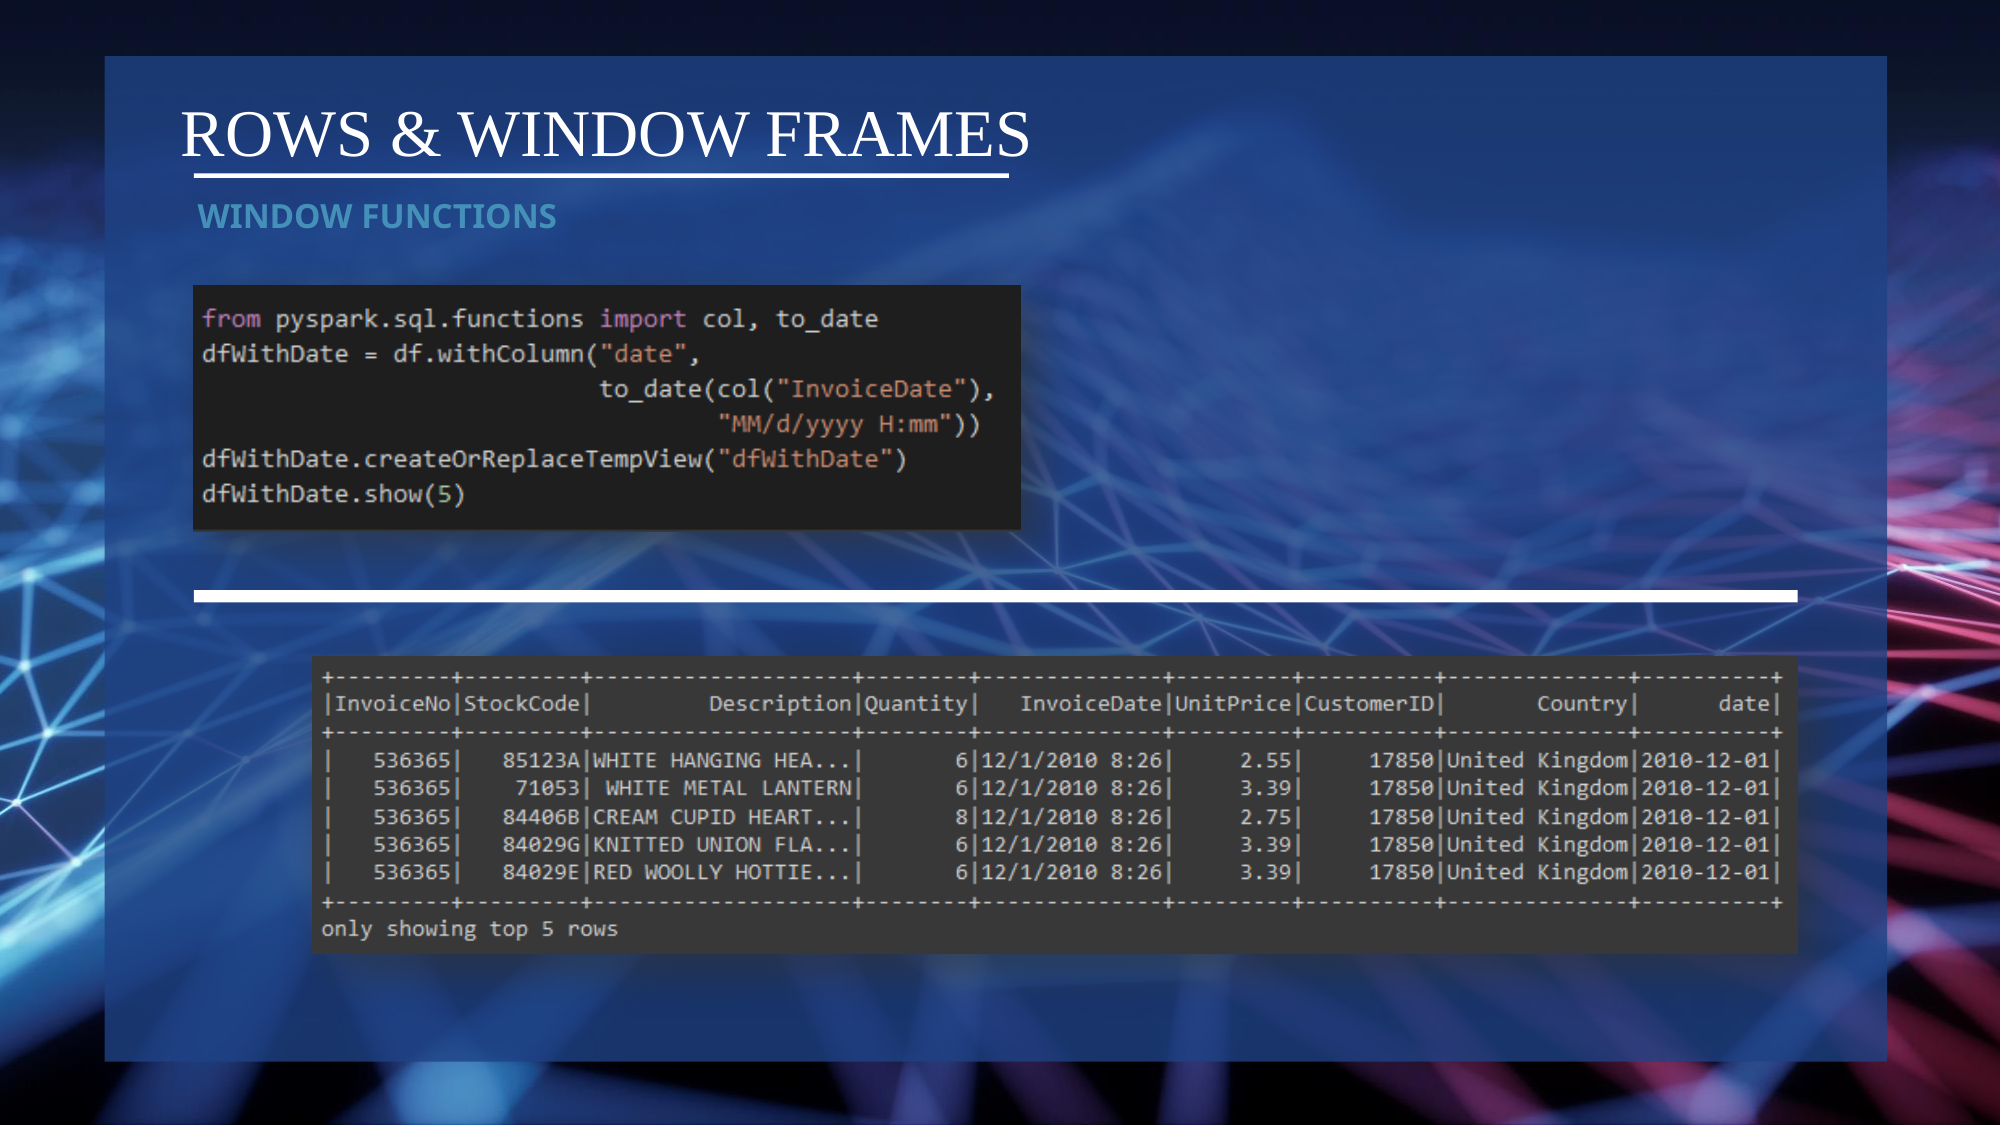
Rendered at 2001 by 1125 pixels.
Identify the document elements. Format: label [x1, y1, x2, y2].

picture [0, 0, 2000, 1125]
text_box [193, 284, 1799, 954]
